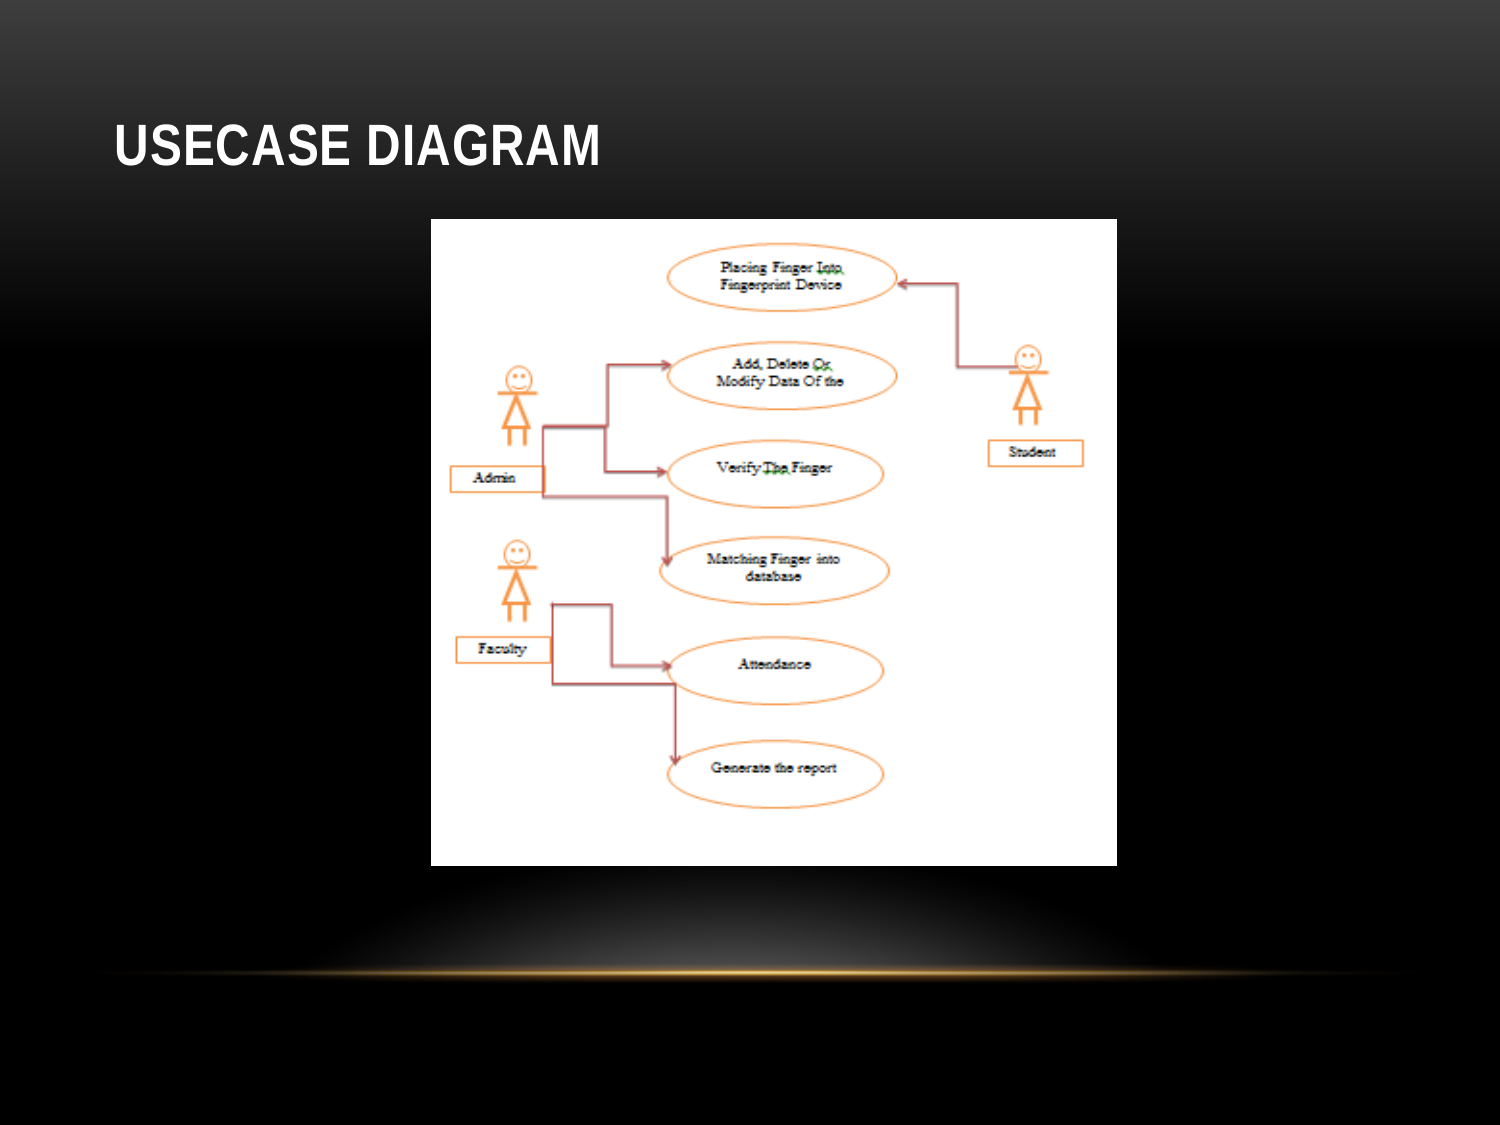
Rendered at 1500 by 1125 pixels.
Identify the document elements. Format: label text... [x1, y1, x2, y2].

picture [0, 0, 1500, 1125]
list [430, 219, 1117, 866]
title USECASE DIAGRAM [99, 42, 1400, 185]
